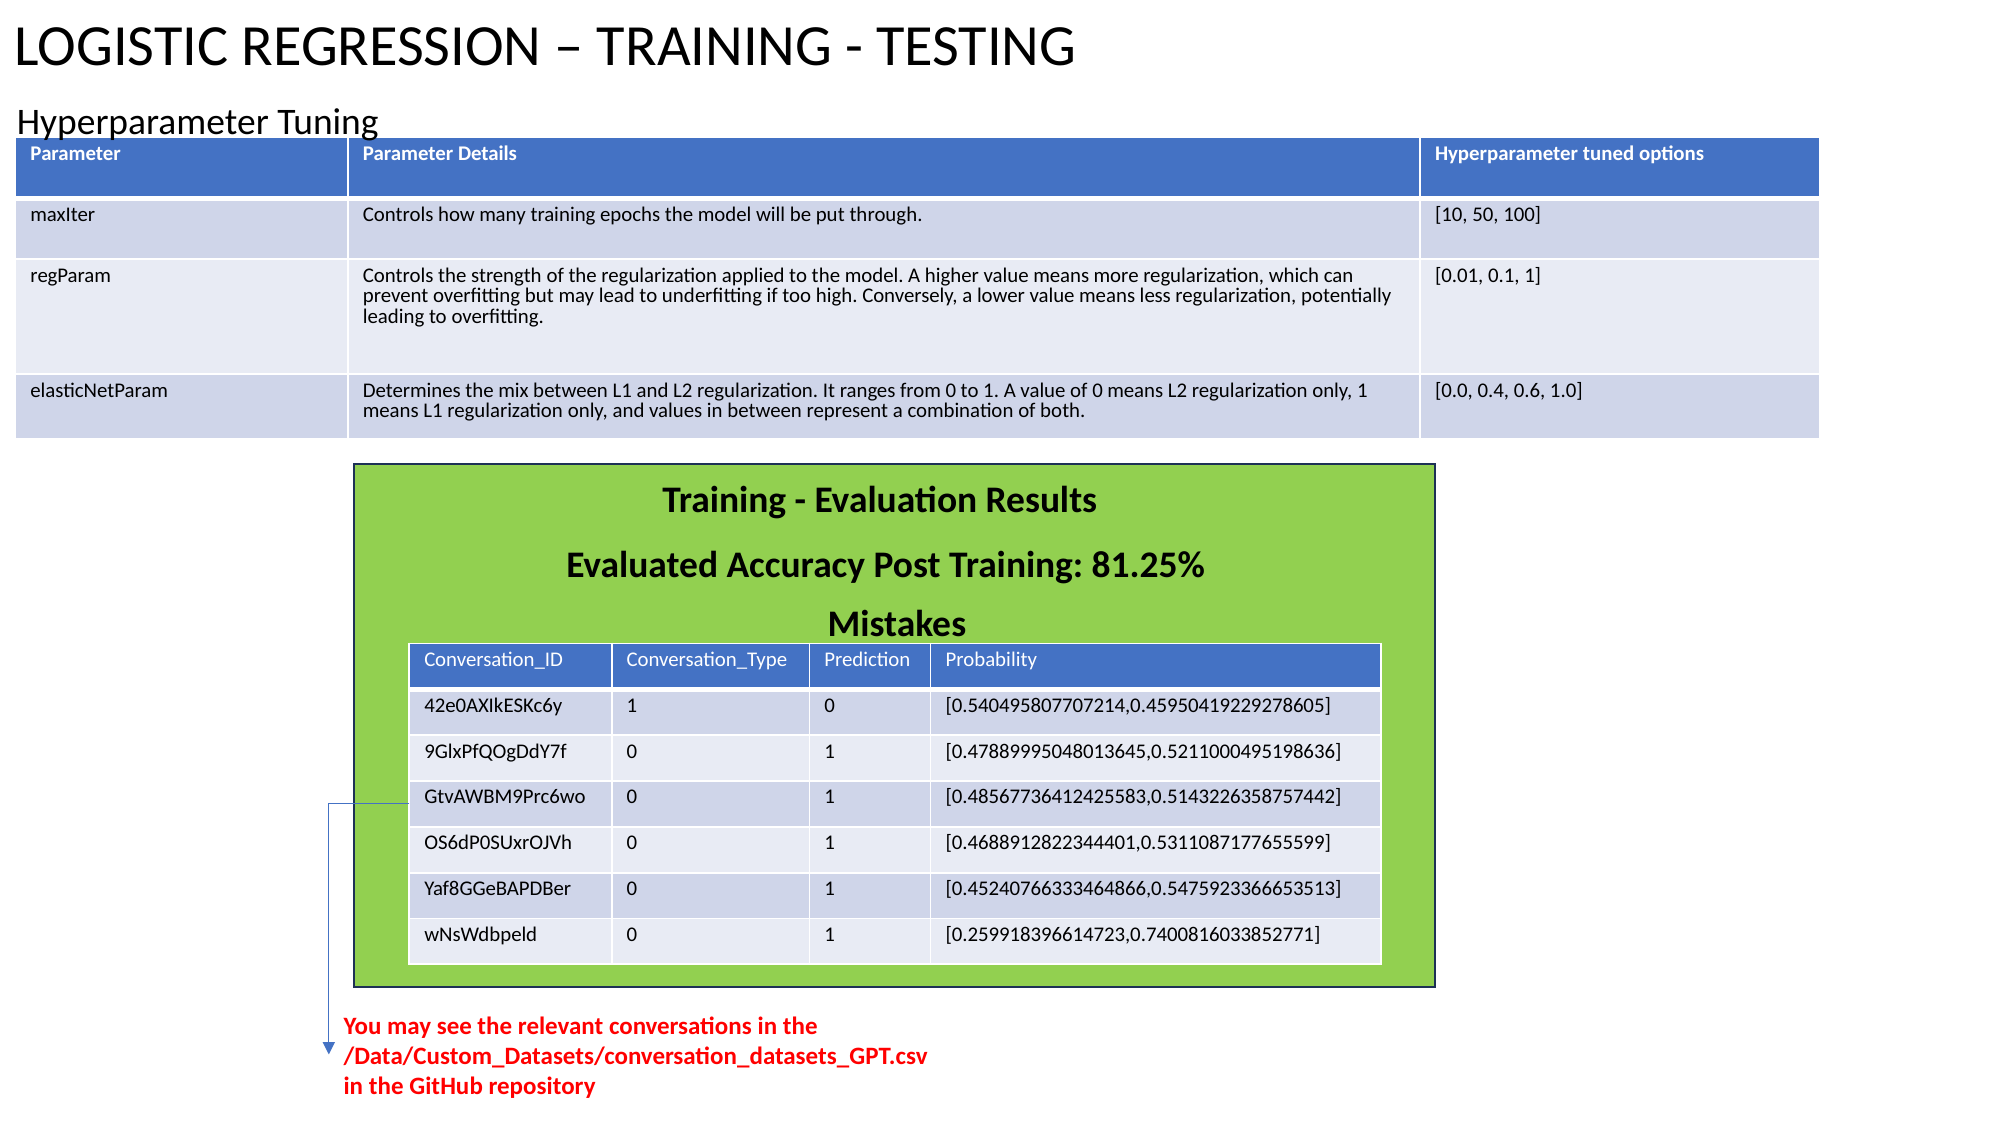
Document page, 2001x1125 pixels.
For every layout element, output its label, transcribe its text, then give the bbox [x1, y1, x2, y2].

table_cell OS6dP0SUxrOJVh [410, 828, 611, 872]
table_cell 1 [810, 828, 930, 872]
table_cell Yaf8GGeBAPDBer [410, 874, 611, 918]
table_cell 0 [613, 874, 809, 918]
table_cell [0.45240766333464866,0.5475923366653513] [931, 874, 1380, 918]
table_cell Determines the mix between L1 and L2 regularization. It ranges from 0 to 1. A value of 0 means L2 regularization only, 1 means L1 regularization only, and values in between represent a combination of both. [349, 375, 1419, 438]
table_header Conversation_Type [613, 644, 809, 687]
table_cell [0.01, 0.1, 1] [1421, 260, 1819, 373]
table_cell [0.540495807707214,0.45950419229278605] [931, 692, 1380, 734]
table_cell 9GlxPfQOgDdY7f [410, 736, 611, 780]
table_header Hyperparameter tuned options [1421, 138, 1819, 196]
table_cell GtvAWBM9Prc6wo [410, 782, 611, 826]
table_cell [0.4688912822344401,0.5311087177655599] [931, 828, 1380, 872]
table_header Prediction [810, 644, 930, 687]
table_cell 0 [613, 782, 809, 826]
table_cell 0 [613, 736, 809, 780]
table_cell [0.48567736412425583,0.5143226358757442] [931, 782, 1380, 826]
table_cell regParam [16, 260, 347, 373]
table_cell [10, 50, 100] [1421, 201, 1819, 258]
table_cell maxIter [16, 201, 347, 258]
table_cell 0 [810, 692, 930, 734]
text_box [353, 463, 1436, 988]
text_box Mistakes [813, 591, 982, 651]
table_cell 1 [613, 692, 809, 734]
table_header Conversation_ID [410, 644, 611, 687]
table_cell 1 [810, 736, 930, 780]
text_box Hyperparameter Tuning [2, 89, 395, 150]
table_cell 1 [810, 782, 930, 826]
text_box LOGISTIC REGRESSION – TRAINING - TESTING [0, 0, 2000, 85]
table_cell [0.259918396614723,0.7400816033852771] [931, 919, 1380, 963]
table_cell elasticNetParam [16, 375, 347, 438]
table_cell 1 [810, 919, 930, 963]
table_cell 0 [613, 919, 809, 963]
text_box Evaluated Accuracy Post Training: 81.25% [551, 532, 1221, 592]
text_box You may see the relevant conversations in the /Data/Custom_Datasets/conversation_datasets_GPT.csv in the GitHub repository [328, 1002, 959, 1107]
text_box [328, 803, 410, 1056]
table_cell 42e0AXIkESKc6y [410, 692, 611, 734]
table_cell wNsWdbpeld [410, 919, 611, 963]
table_cell 0 [613, 828, 809, 872]
table_cell 1 [810, 874, 930, 918]
table_cell Controls how many training epochs the model will be put through. [349, 201, 1419, 258]
text_box Training - Evaluation Results [647, 467, 1113, 528]
table_header Probability [931, 644, 1380, 687]
table_cell [0.0, 0.4, 0.6, 1.0] [1421, 375, 1819, 438]
table_header Parameter [16, 150, 347, 196]
table_cell Controls the strength of the regularization applied to the model. A higher value means more regularization, which can prevent overfitting but may lead to underfitting if too high. Conversely, a lower value means less regularization, potentially leading to overfitting. [349, 260, 1419, 373]
table_cell [0.47889995048013645,0.5211000495198636] [931, 736, 1380, 780]
table_header Parameter Details [349, 138, 1419, 196]
